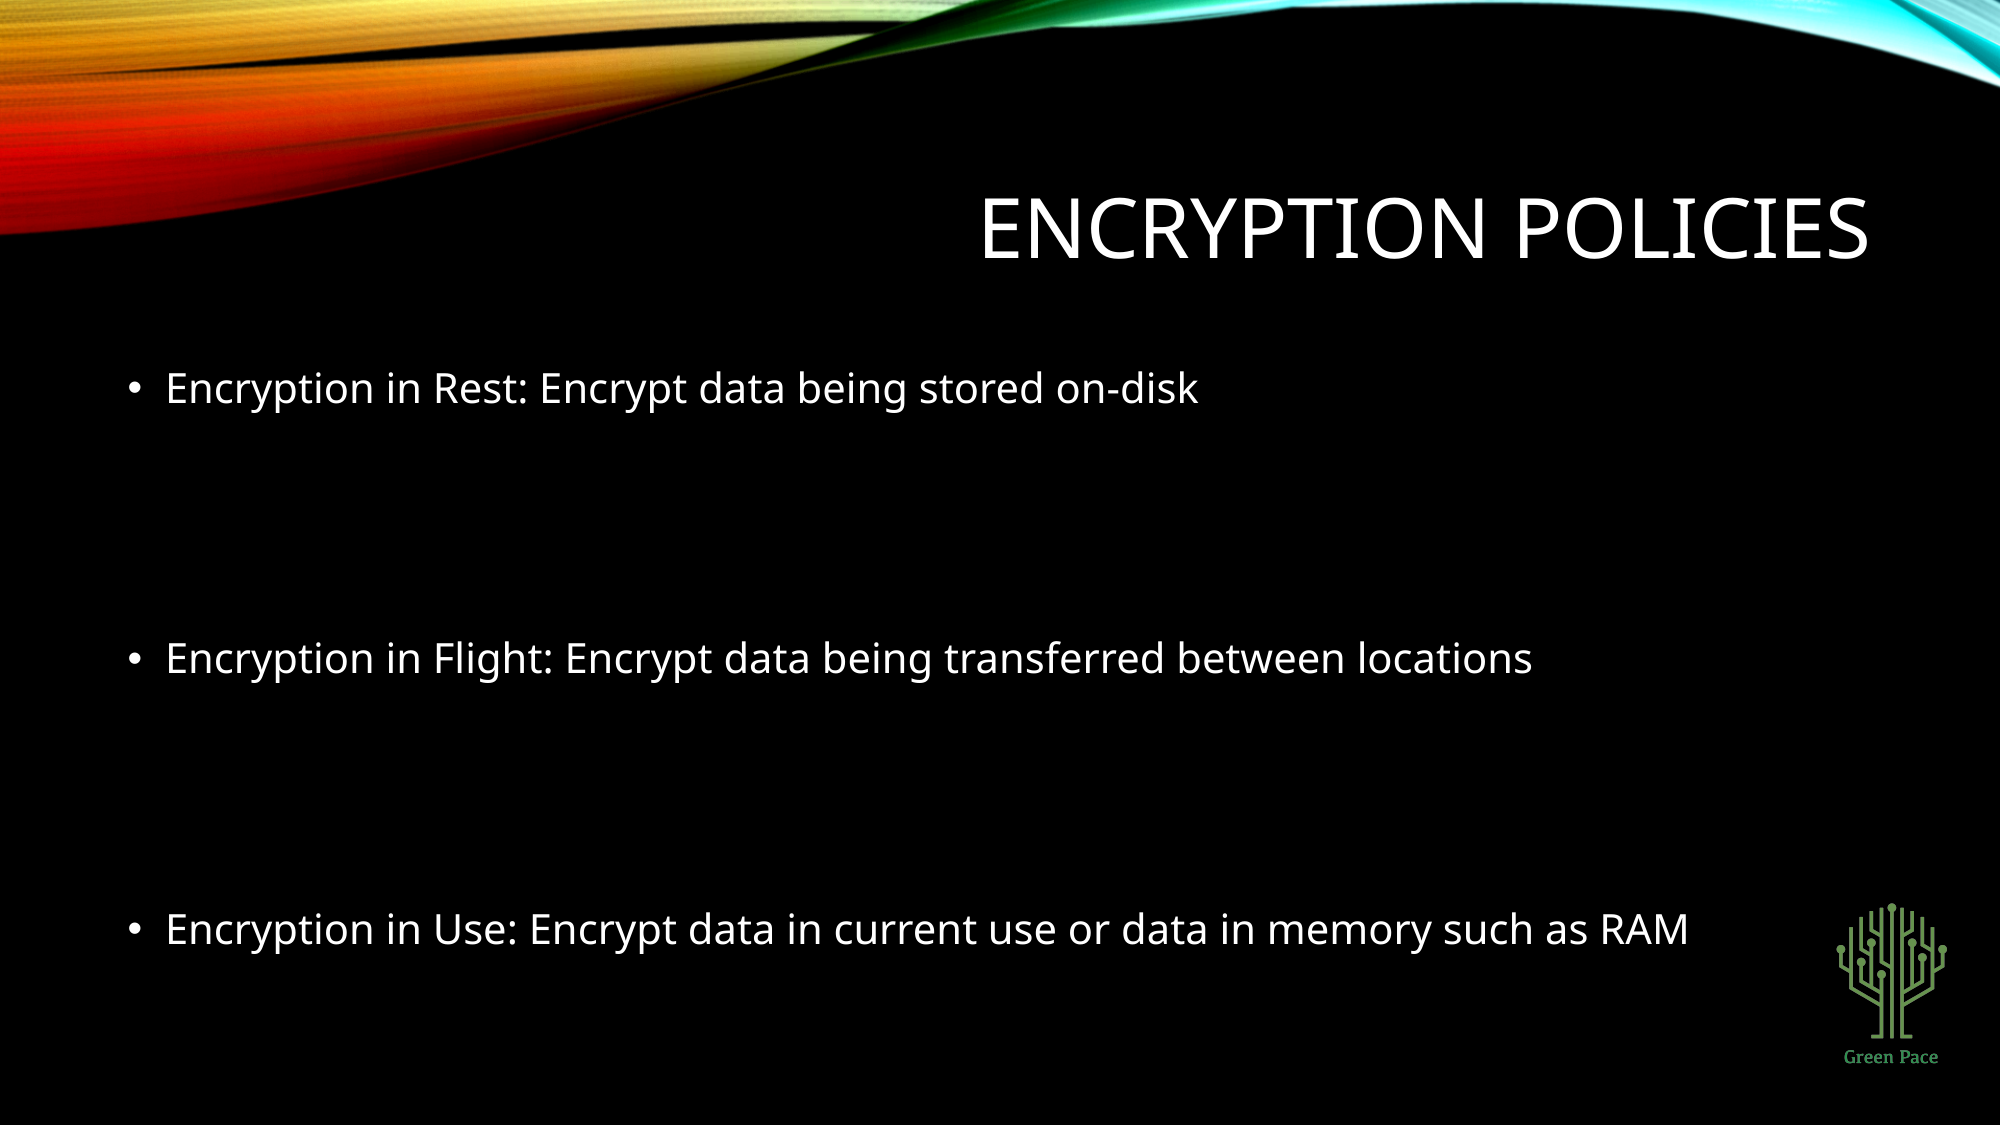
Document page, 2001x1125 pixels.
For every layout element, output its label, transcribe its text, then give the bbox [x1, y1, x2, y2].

list Encryption in Rest: Encrypt data being stored on-disk Encryption in Flight: Encrypt data being transferred between locations Encryption in Use: Encrypt data in current use or data in memory such as RAM [112, 360, 1888, 1021]
picture [1817, 892, 1964, 1082]
picture [0, 0, 2000, 237]
title ENCRYPTION POLICIES [474, 125, 1888, 338]
